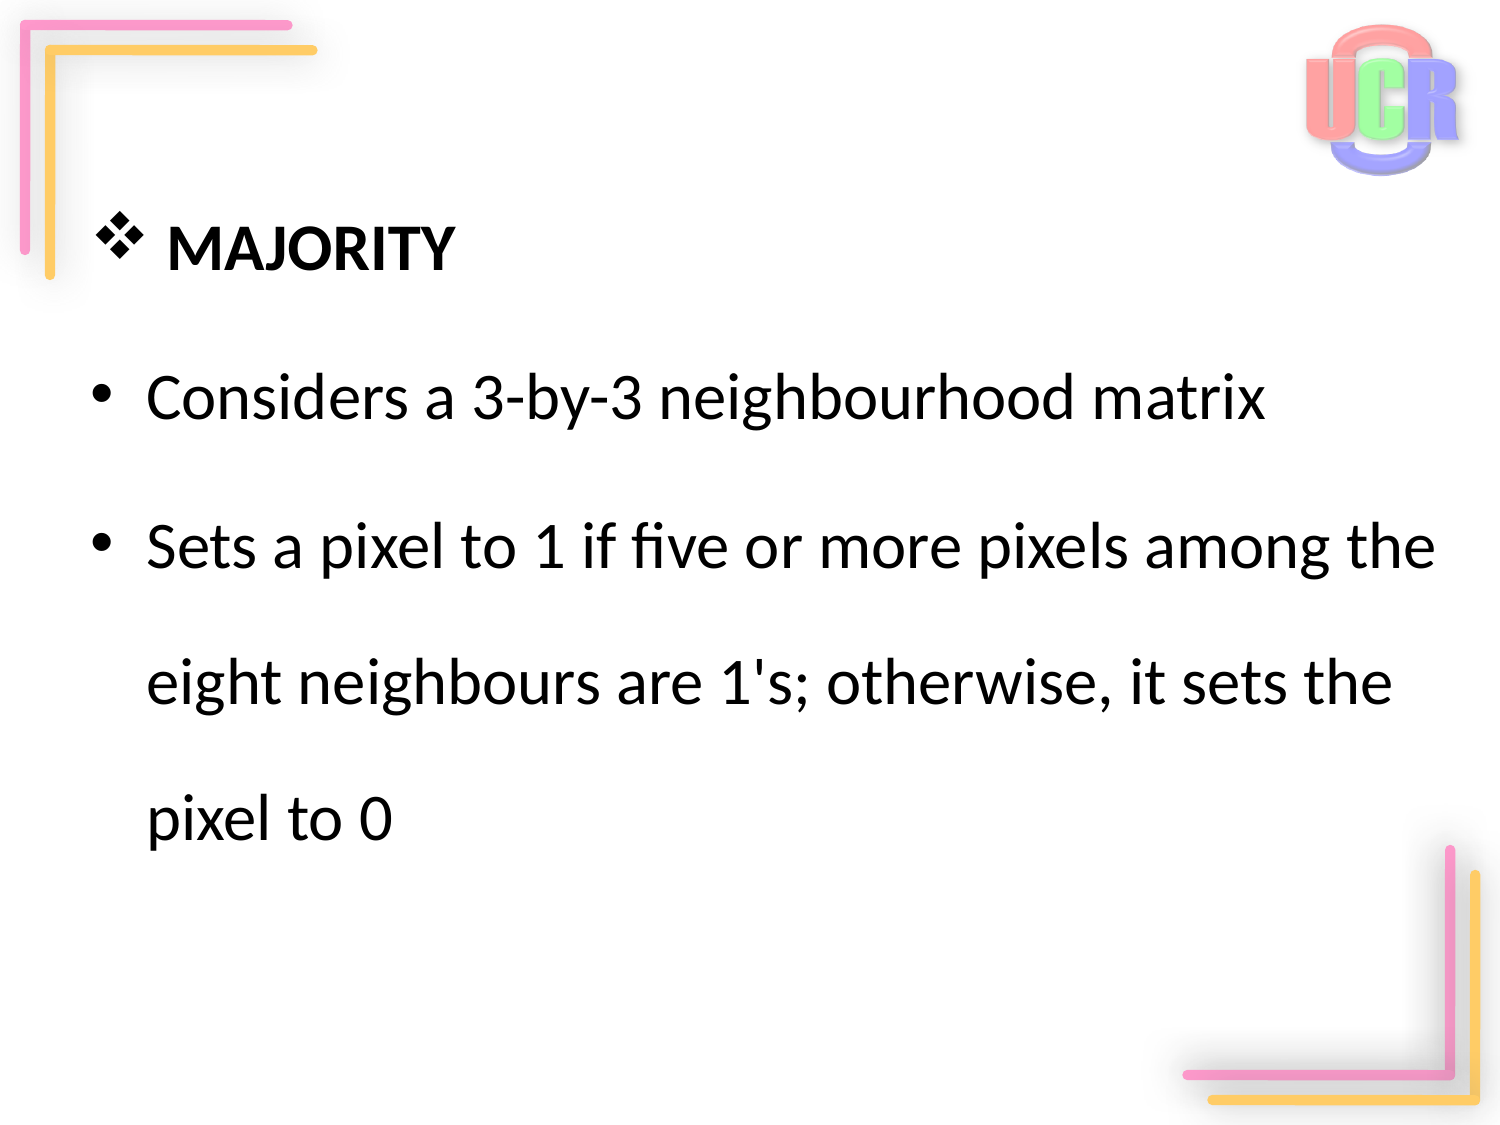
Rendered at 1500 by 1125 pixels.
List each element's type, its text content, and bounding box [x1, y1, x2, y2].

picture [1199, 0, 1500, 188]
list MAJORITY Considers a 3-by-3 neighbourhood matrix Sets a pixel to 1 if five or more pixels among the eight neighbours are 1's; otherwise, it sets the pixel to 0 [75, 112, 1475, 750]
